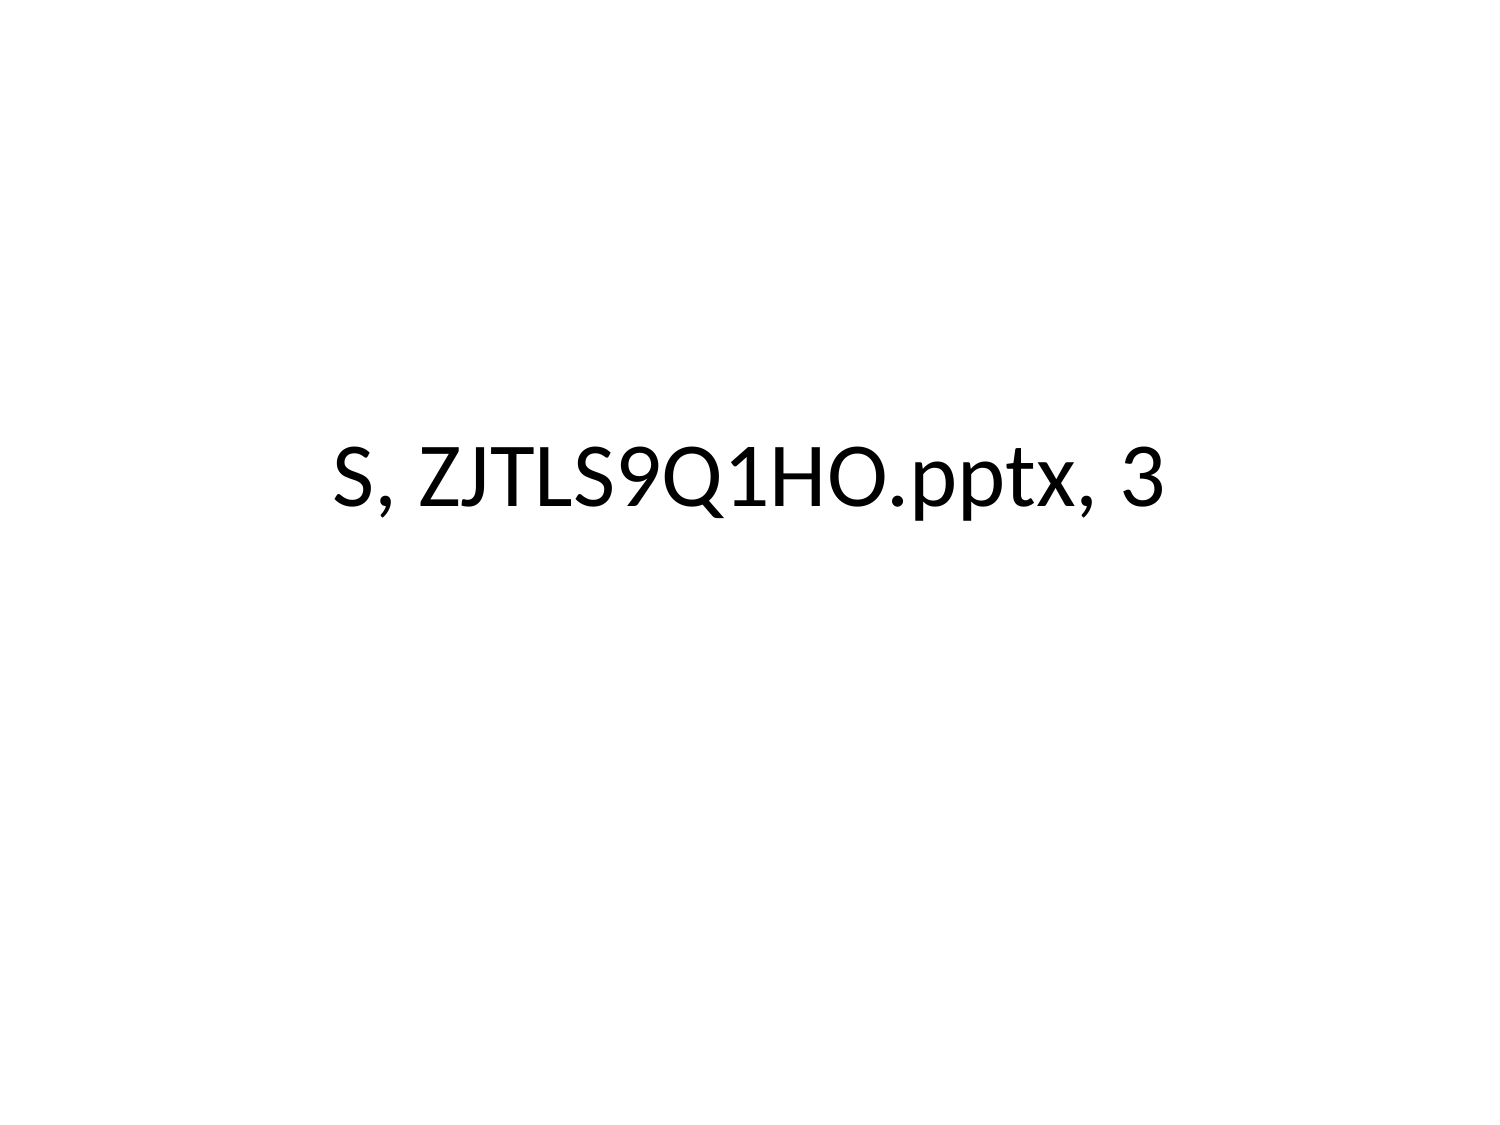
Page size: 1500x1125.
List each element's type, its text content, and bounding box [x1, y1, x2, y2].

title S, ZJTLS9Q1HO.pptx, 3 [112, 349, 1388, 591]
